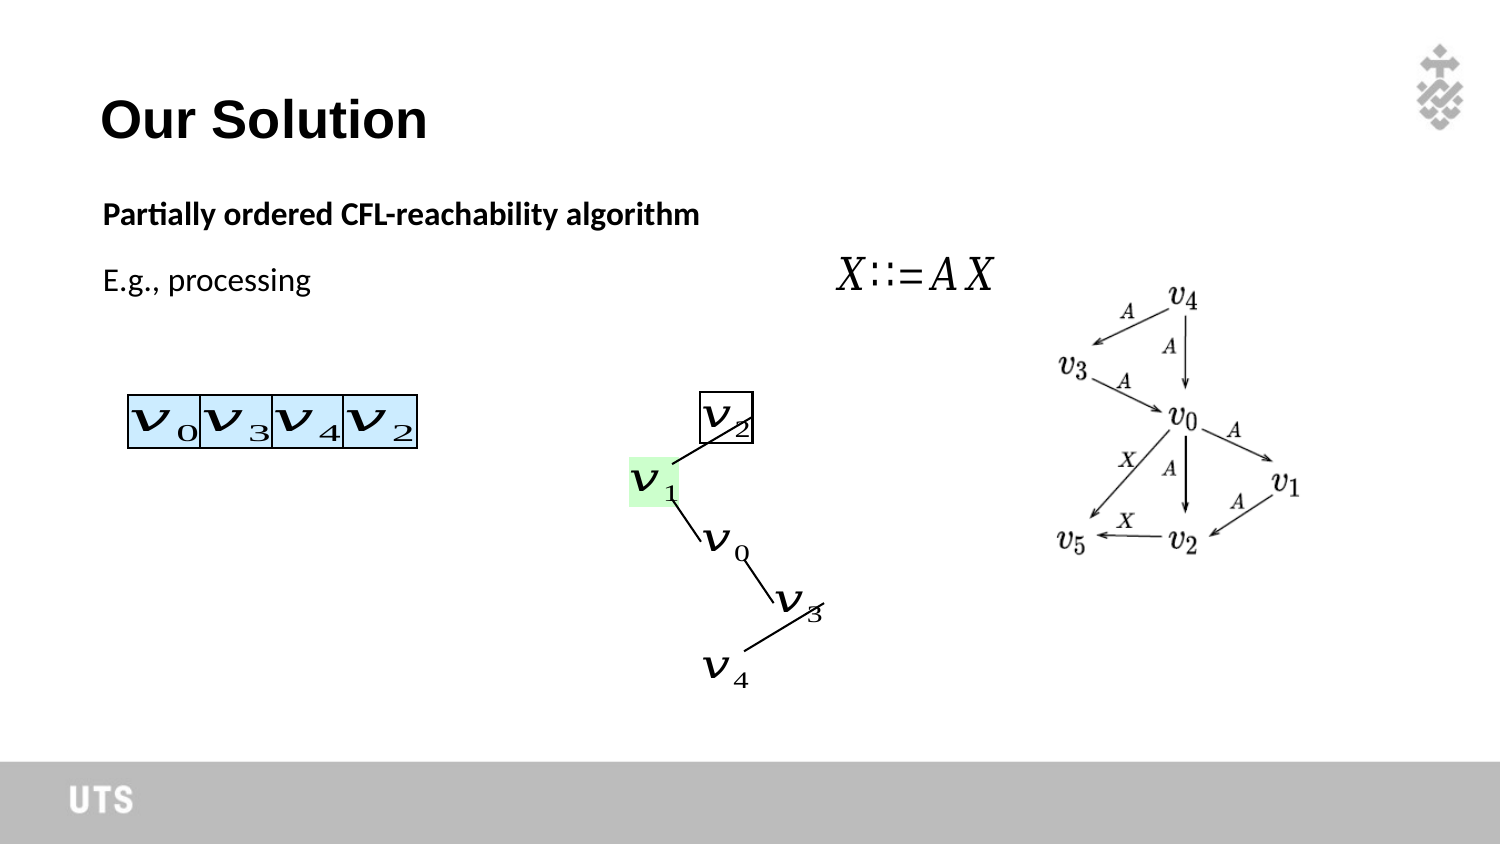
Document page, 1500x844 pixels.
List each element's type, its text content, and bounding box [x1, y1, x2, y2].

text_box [671, 434, 709, 465]
picture [0, 0, 1500, 844]
slide_number 34 [1361, 29, 1454, 88]
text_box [671, 498, 709, 525]
text_box Our Solution [100, 59, 1352, 150]
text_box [743, 620, 782, 652]
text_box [743, 559, 782, 586]
